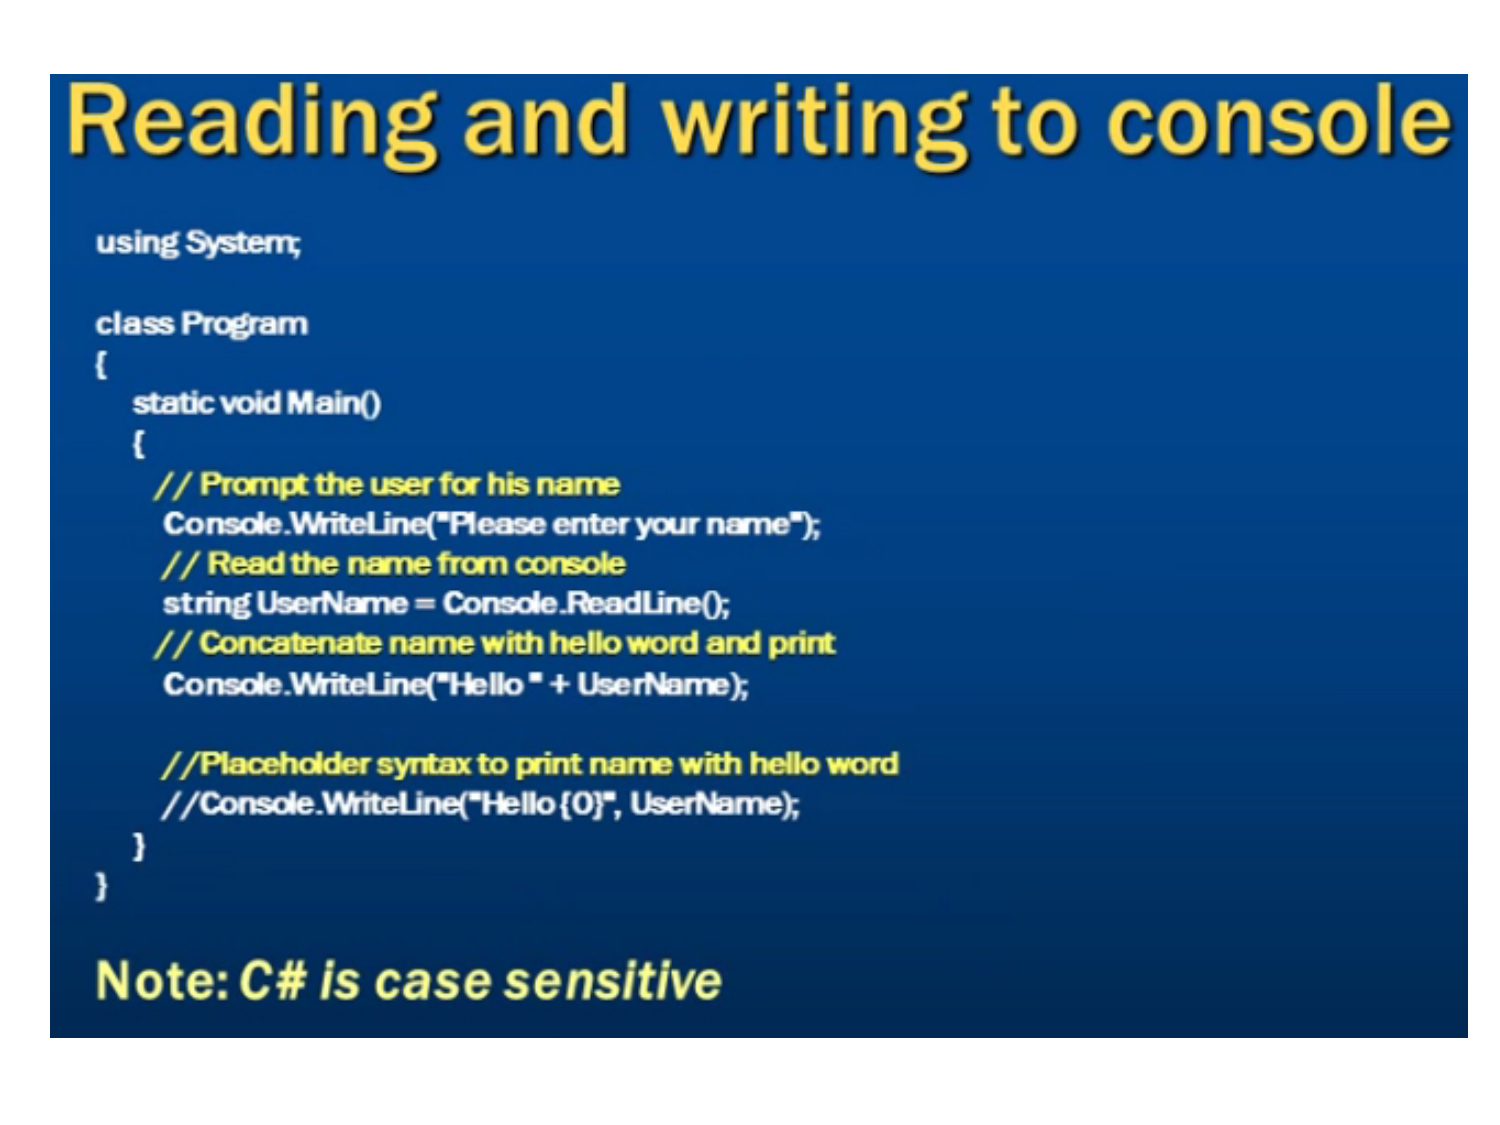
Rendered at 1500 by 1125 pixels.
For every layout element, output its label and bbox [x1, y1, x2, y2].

picture [49, 74, 1468, 1038]
